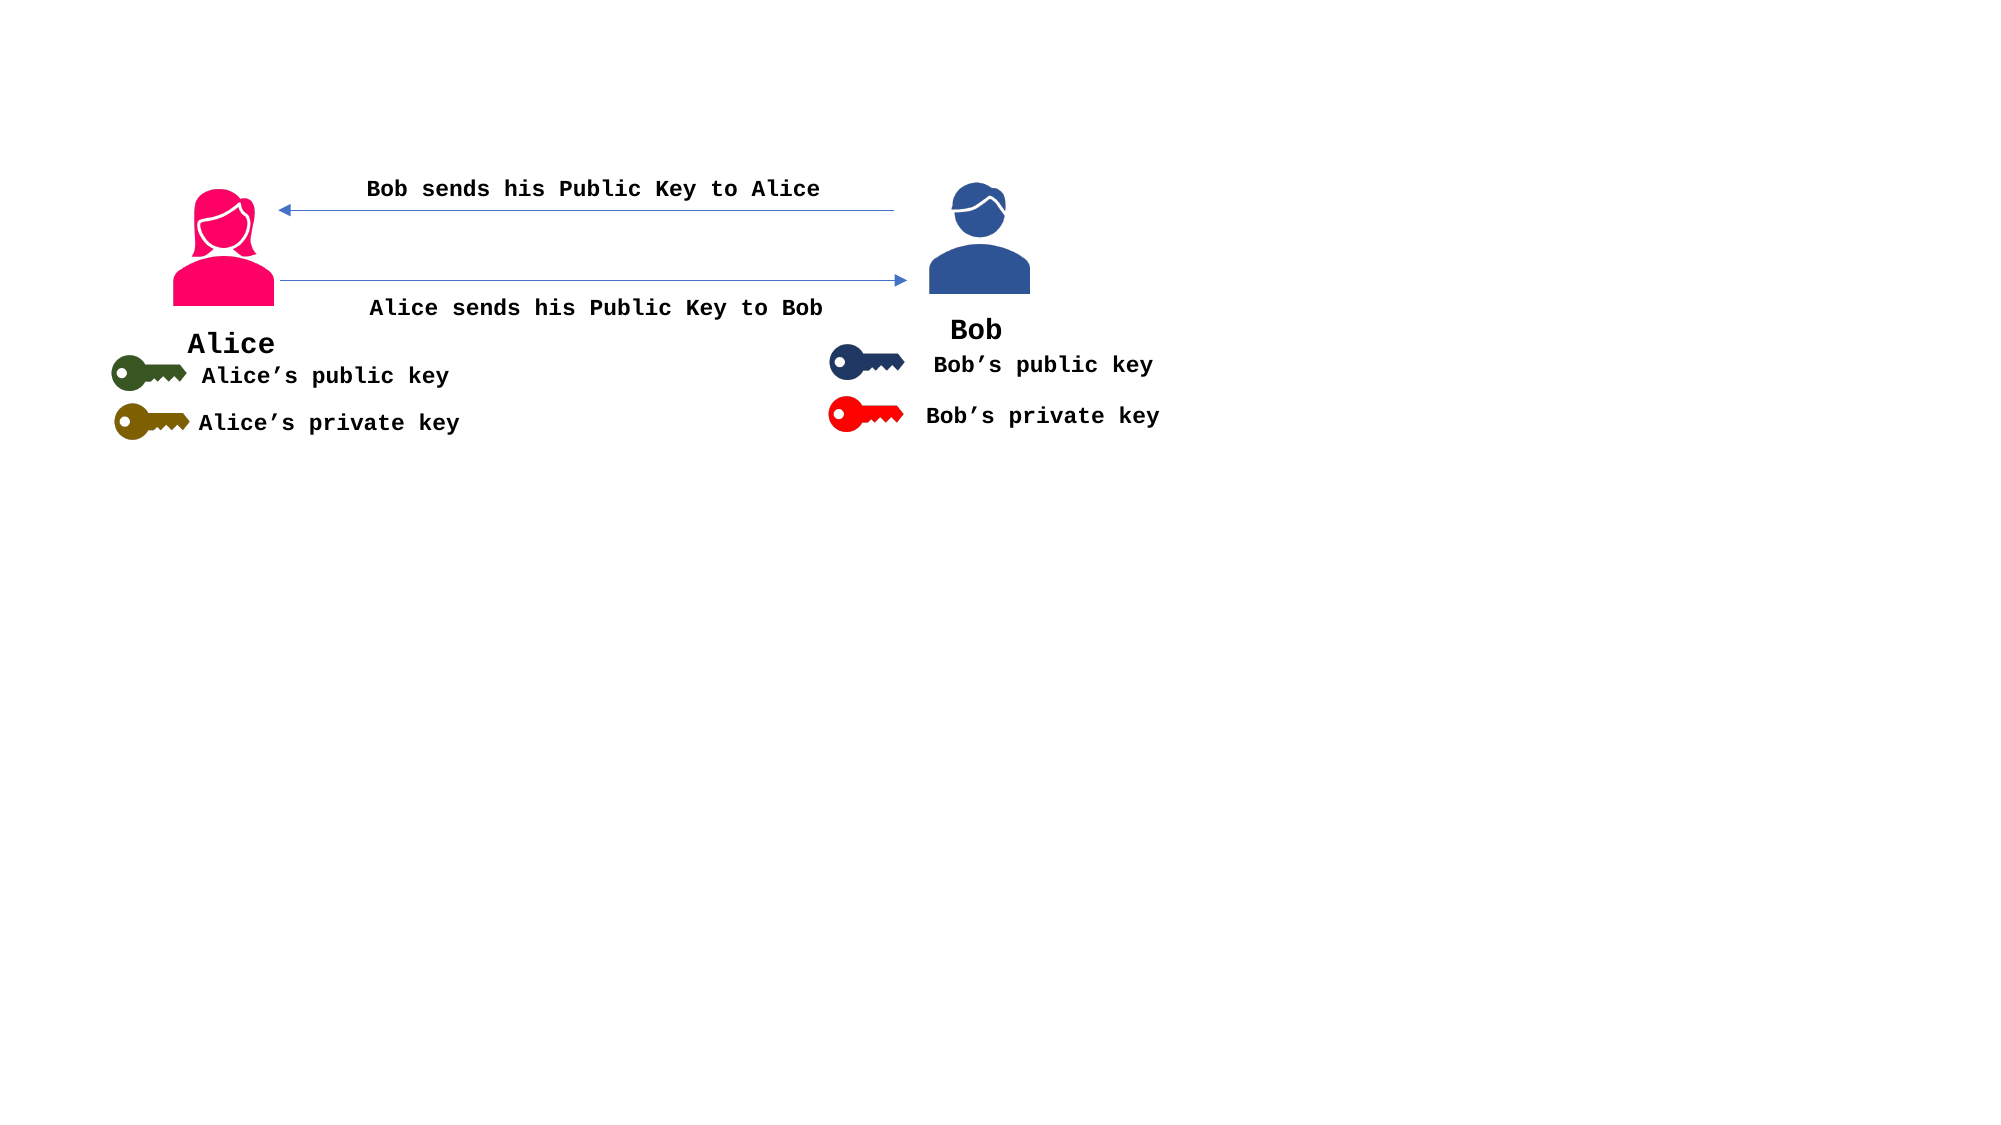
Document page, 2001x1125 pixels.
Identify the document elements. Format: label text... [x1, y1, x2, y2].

text_box Alice sends his Public Key to Bob [301, 285, 892, 328]
picture [108, 332, 193, 463]
picture [825, 321, 908, 455]
text_box Alice’s public key [190, 353, 476, 396]
text_box Bob’s private key [907, 392, 1193, 436]
text_box Bob’s public key [908, 342, 1194, 385]
picture [148, 177, 299, 328]
text_box Bob sends his Public Key to Alice [298, 166, 889, 209]
text_box Bob [935, 303, 1103, 342]
text_box Alice [172, 317, 340, 353]
picture [904, 165, 1055, 316]
text_box Alice’s private key [193, 400, 480, 443]
